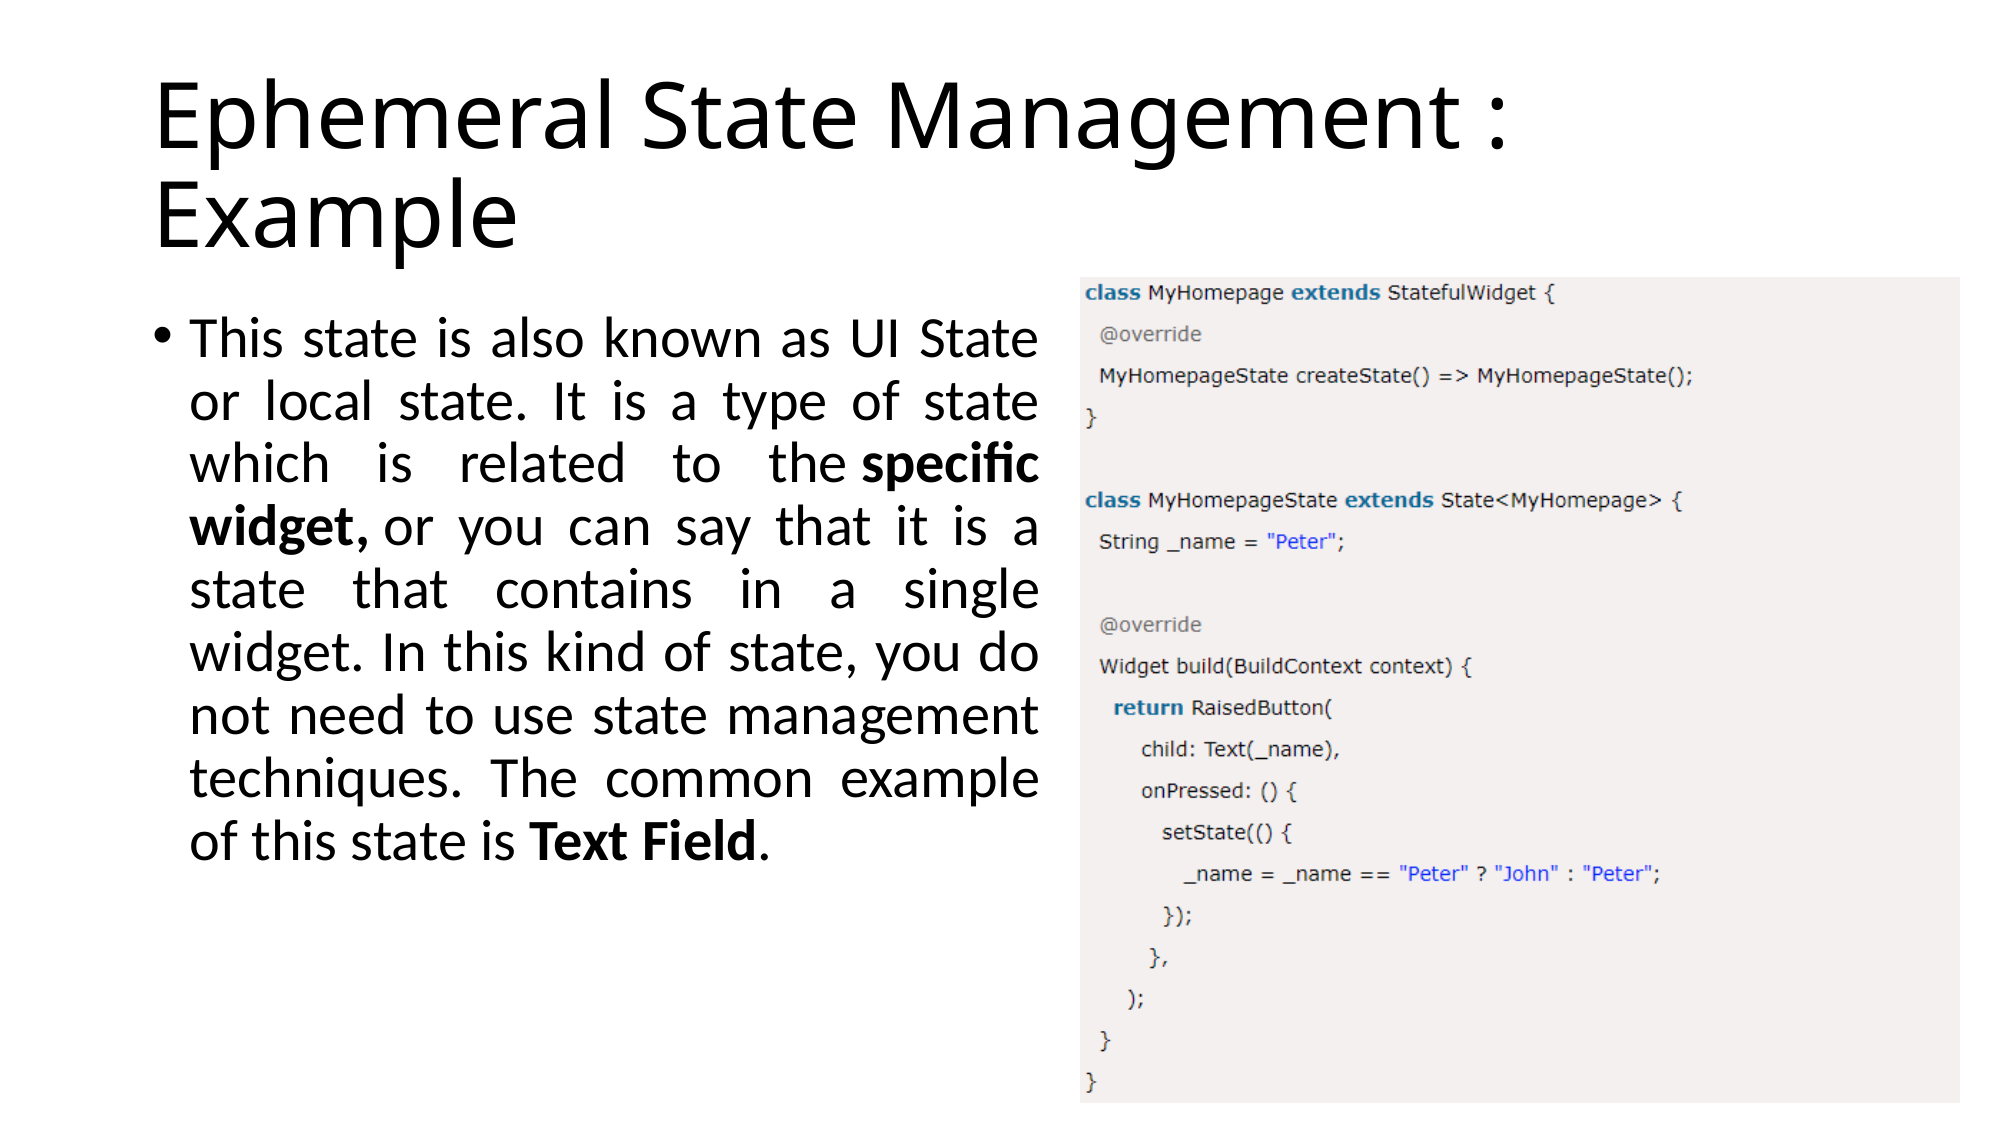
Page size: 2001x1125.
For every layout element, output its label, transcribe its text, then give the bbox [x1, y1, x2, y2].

list This state is also known as UI State or local state. It is a type of state which is related to the specific widget, or you can say that it is a state that contains in a single widget. In this kind of state, you do not need to use state management techniques. The common example of this state is Text Field. [137, 299, 1056, 1014]
title Ephemeral State Management : Example [137, 59, 1863, 278]
picture [1080, 277, 1960, 1103]
